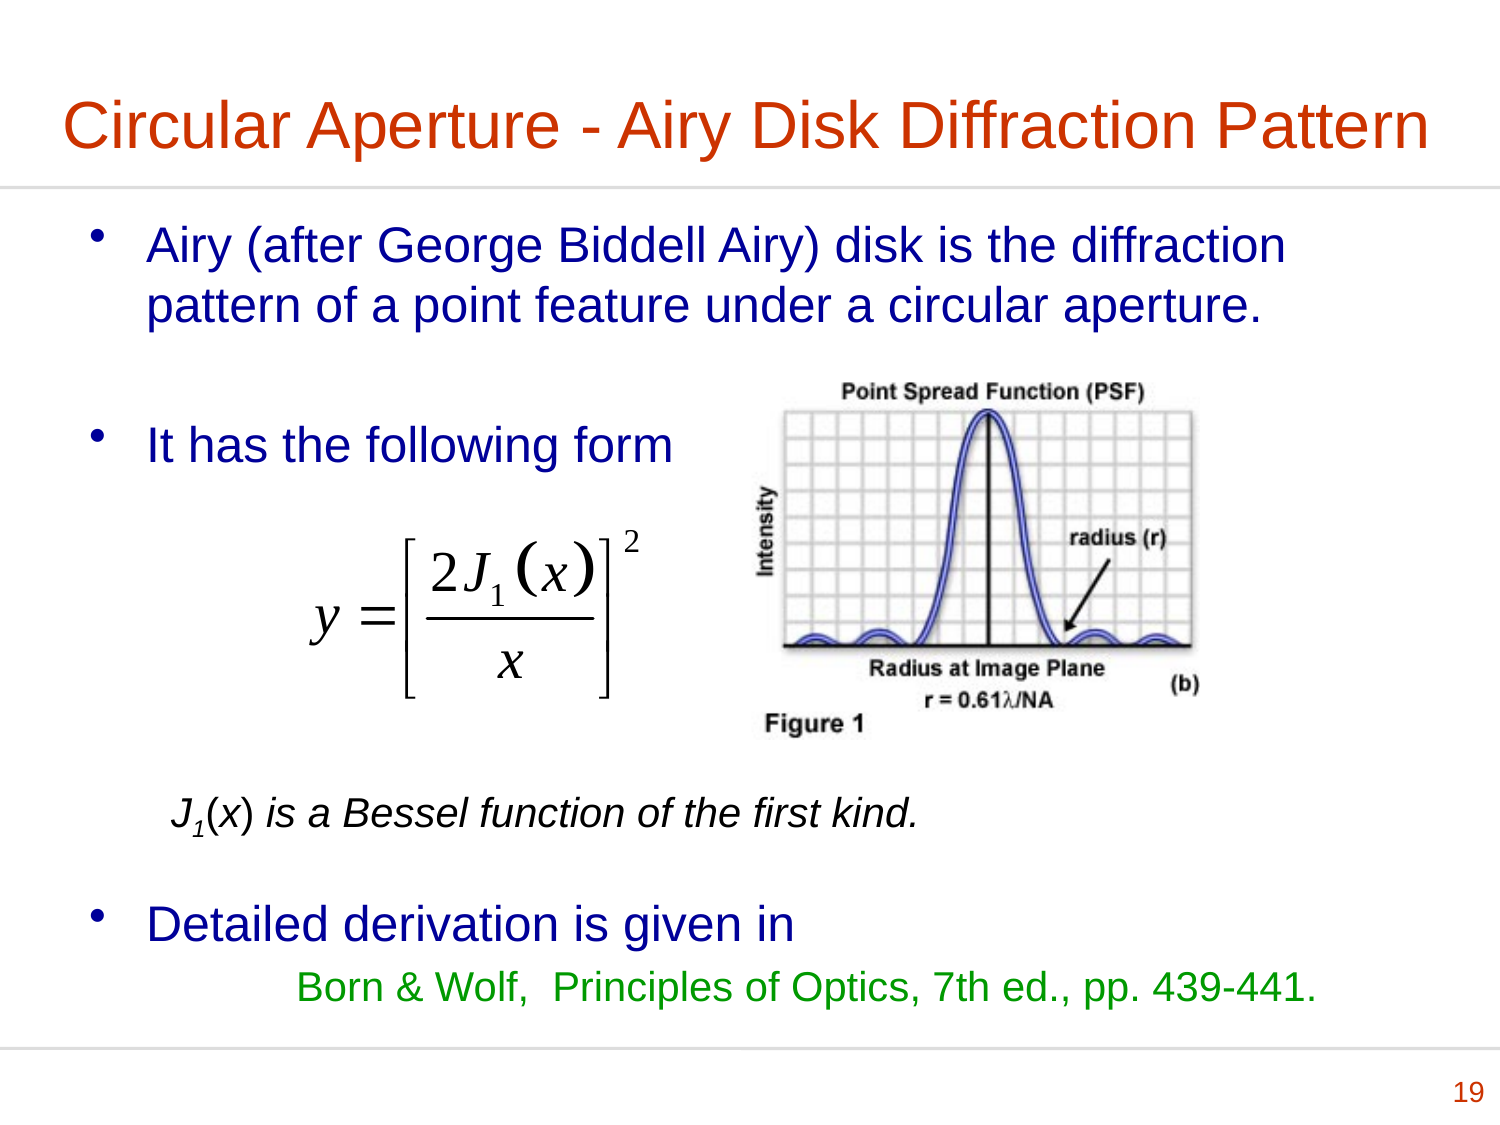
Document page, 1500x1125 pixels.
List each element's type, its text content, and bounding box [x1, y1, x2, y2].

slide_number 19 [1149, 1065, 1500, 1104]
list Airy (after George Biddell Airy) disk is the diffraction pattern of a point feature under a circular aperture. It has the following form Detailed derivation is given in Born & Wolf, Principles of Optics, 7th ed., pp. 439-441. [75, 204, 1425, 948]
title Circular Aperture - Airy Disk Diffraction Pattern [0, 74, 1496, 163]
picture [742, 368, 1201, 740]
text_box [300, 517, 653, 711]
text_box J1(x) is a Bessel function of the first kind. [156, 709, 1207, 919]
